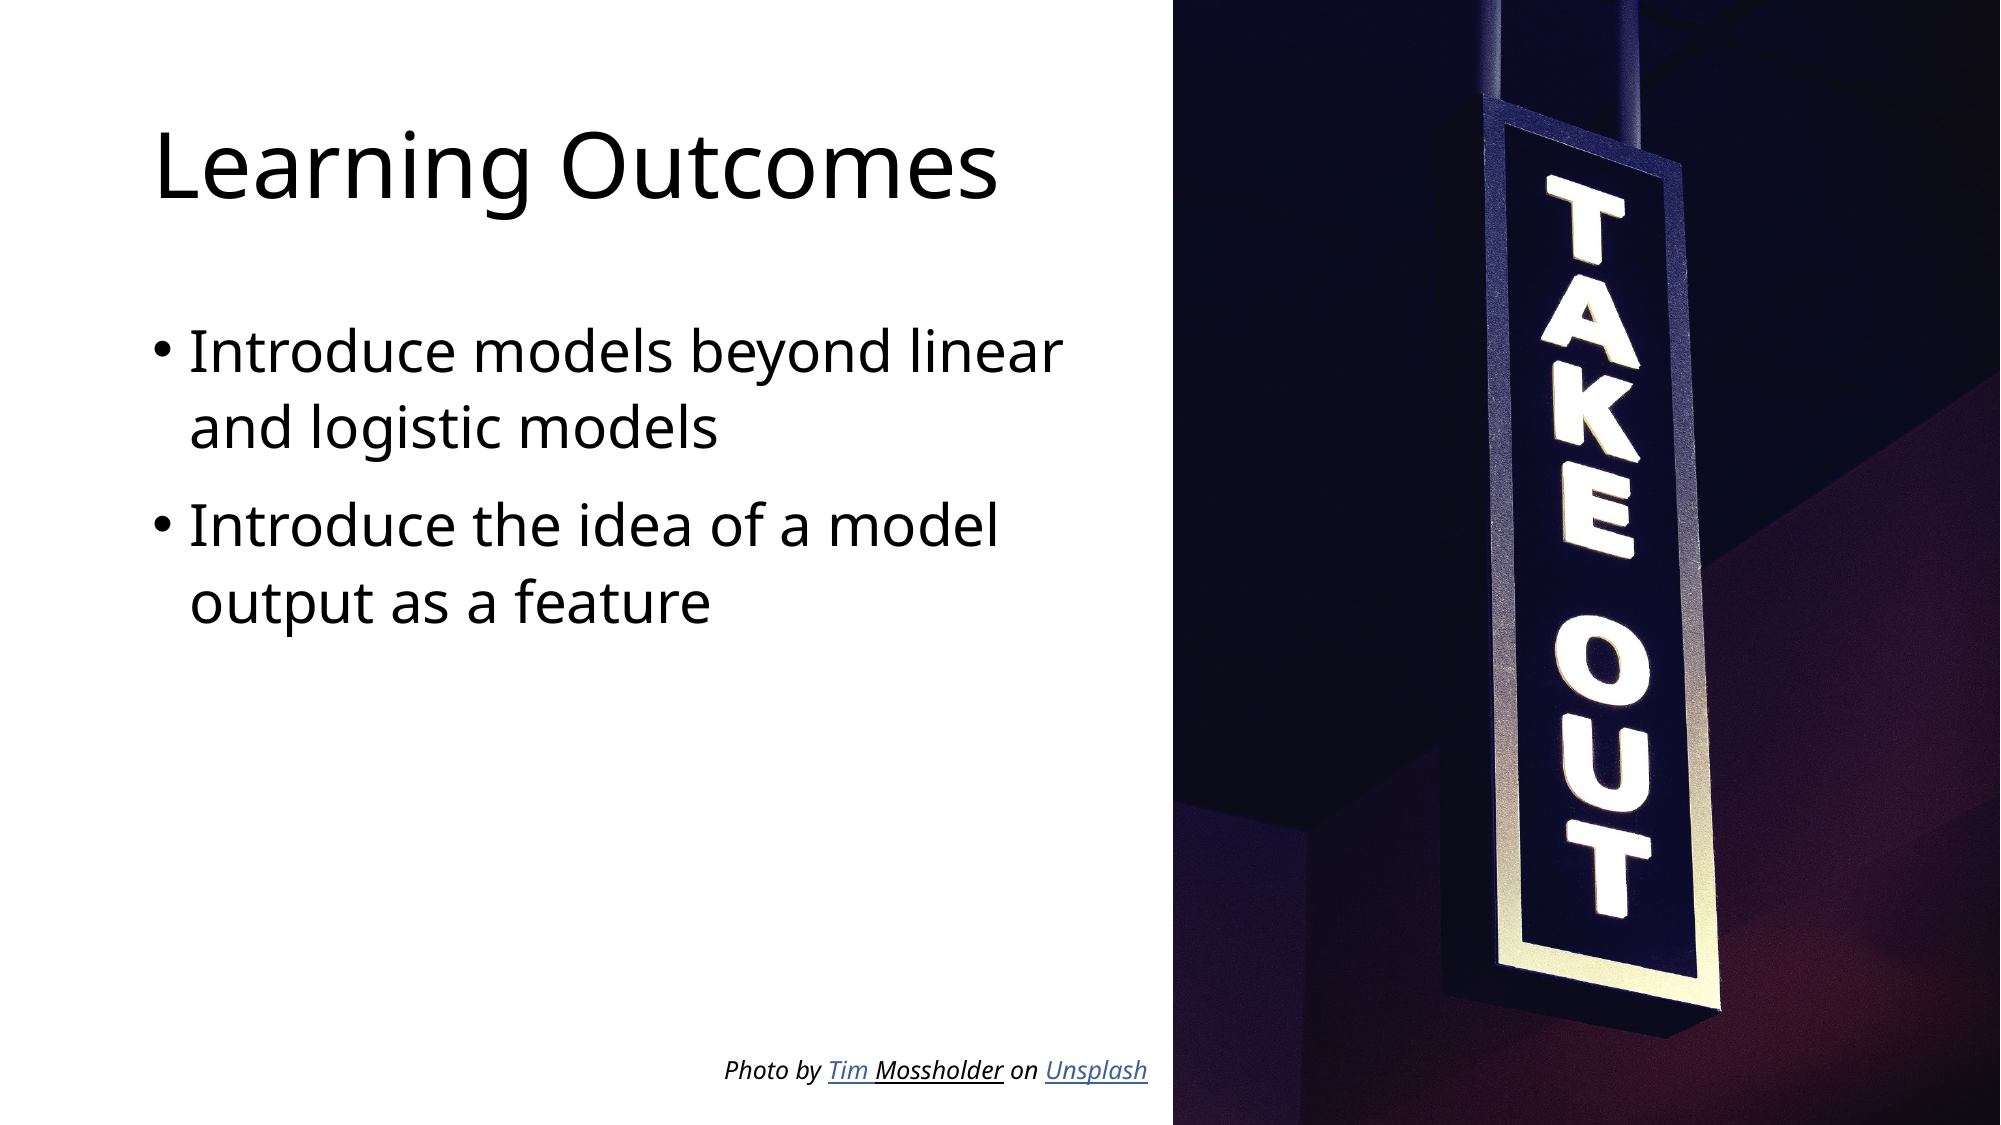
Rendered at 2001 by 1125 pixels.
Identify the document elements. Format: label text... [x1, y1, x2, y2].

title Learning Outcomes [137, 59, 1173, 278]
list Introduce models beyond linear and logistic models Introduce the idea of a model output as a feature [137, 299, 1103, 1014]
text_box Photo by Tim Mossholder on Unsplash [489, 1047, 1163, 1097]
picture [1173, 0, 2000, 1125]
